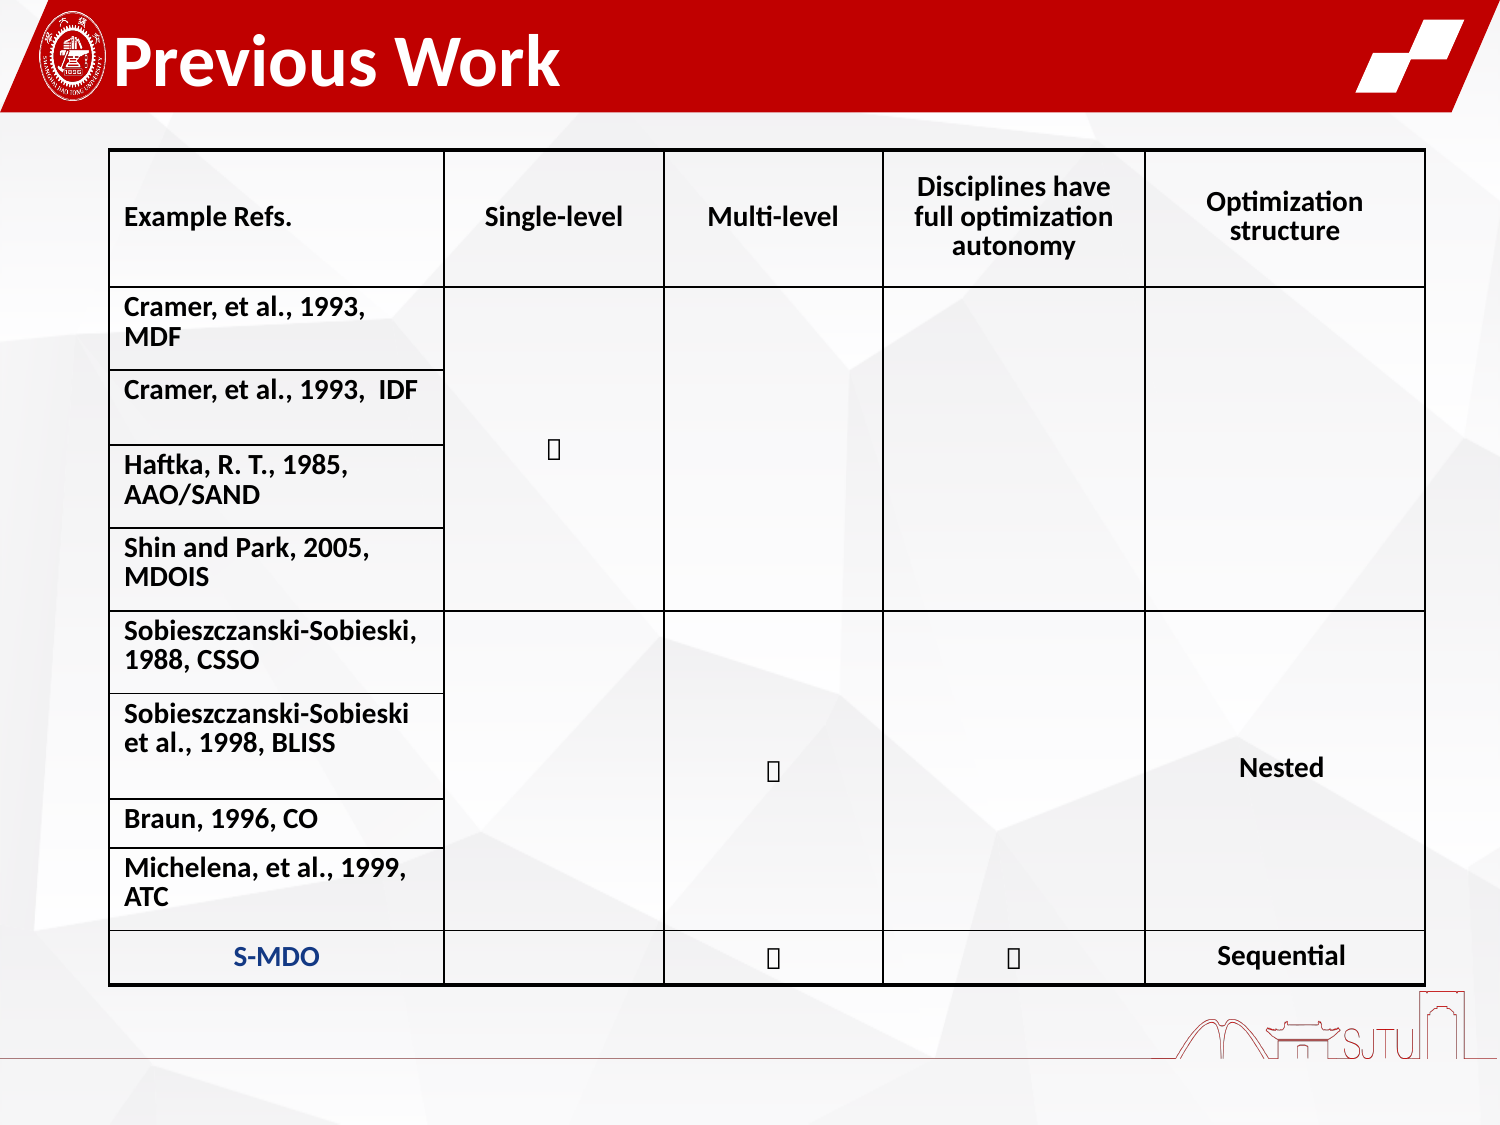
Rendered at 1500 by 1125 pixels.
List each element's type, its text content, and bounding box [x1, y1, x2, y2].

table_cell Sobieszczanski-Sobieski et al., 1998, BLISS [110, 694, 443, 798]
table_header Disciplines have full optimization autonomy [884, 152, 1144, 286]
table_cell Cramer, et al., 1993, IDF [110, 371, 443, 444]
table_cell [884, 288, 1144, 610]
table_header Multi-level [665, 152, 882, 286]
table_cell [884, 612, 1144, 930]
table_header Example Refs. [110, 152, 443, 286]
table_cell  [884, 931, 1144, 983]
table_cell  [665, 931, 882, 983]
table_cell Cramer, et al., 1993, MDF [110, 288, 443, 369]
table_cell Braun, 1996, CO [110, 800, 443, 847]
table_cell Nested [1146, 612, 1424, 930]
picture [0, 0, 87, 110]
table_cell Shin and Park, 2005, MDOIS [110, 529, 443, 610]
table_cell Michelena, et al., 1999, ATC [110, 849, 443, 930]
table_cell [1146, 288, 1424, 610]
table_cell  [665, 612, 882, 930]
table_cell S-MDO [110, 931, 443, 983]
table_cell Sobieszczanski-Sobieski, 1988, CSSO [110, 612, 443, 693]
table_header Optimization structure [1146, 152, 1424, 286]
table_cell [665, 288, 882, 610]
table_cell [445, 931, 663, 983]
table_cell  [445, 288, 663, 610]
table_header Single-level [445, 152, 663, 286]
title Previous Work [87, 4, 588, 110]
table_cell [445, 612, 663, 930]
table_cell Haftka, R. T., 1985, AAO/SAND [110, 446, 443, 527]
picture [0, 3, 1500, 1125]
table_cell Sequential [1146, 931, 1424, 983]
